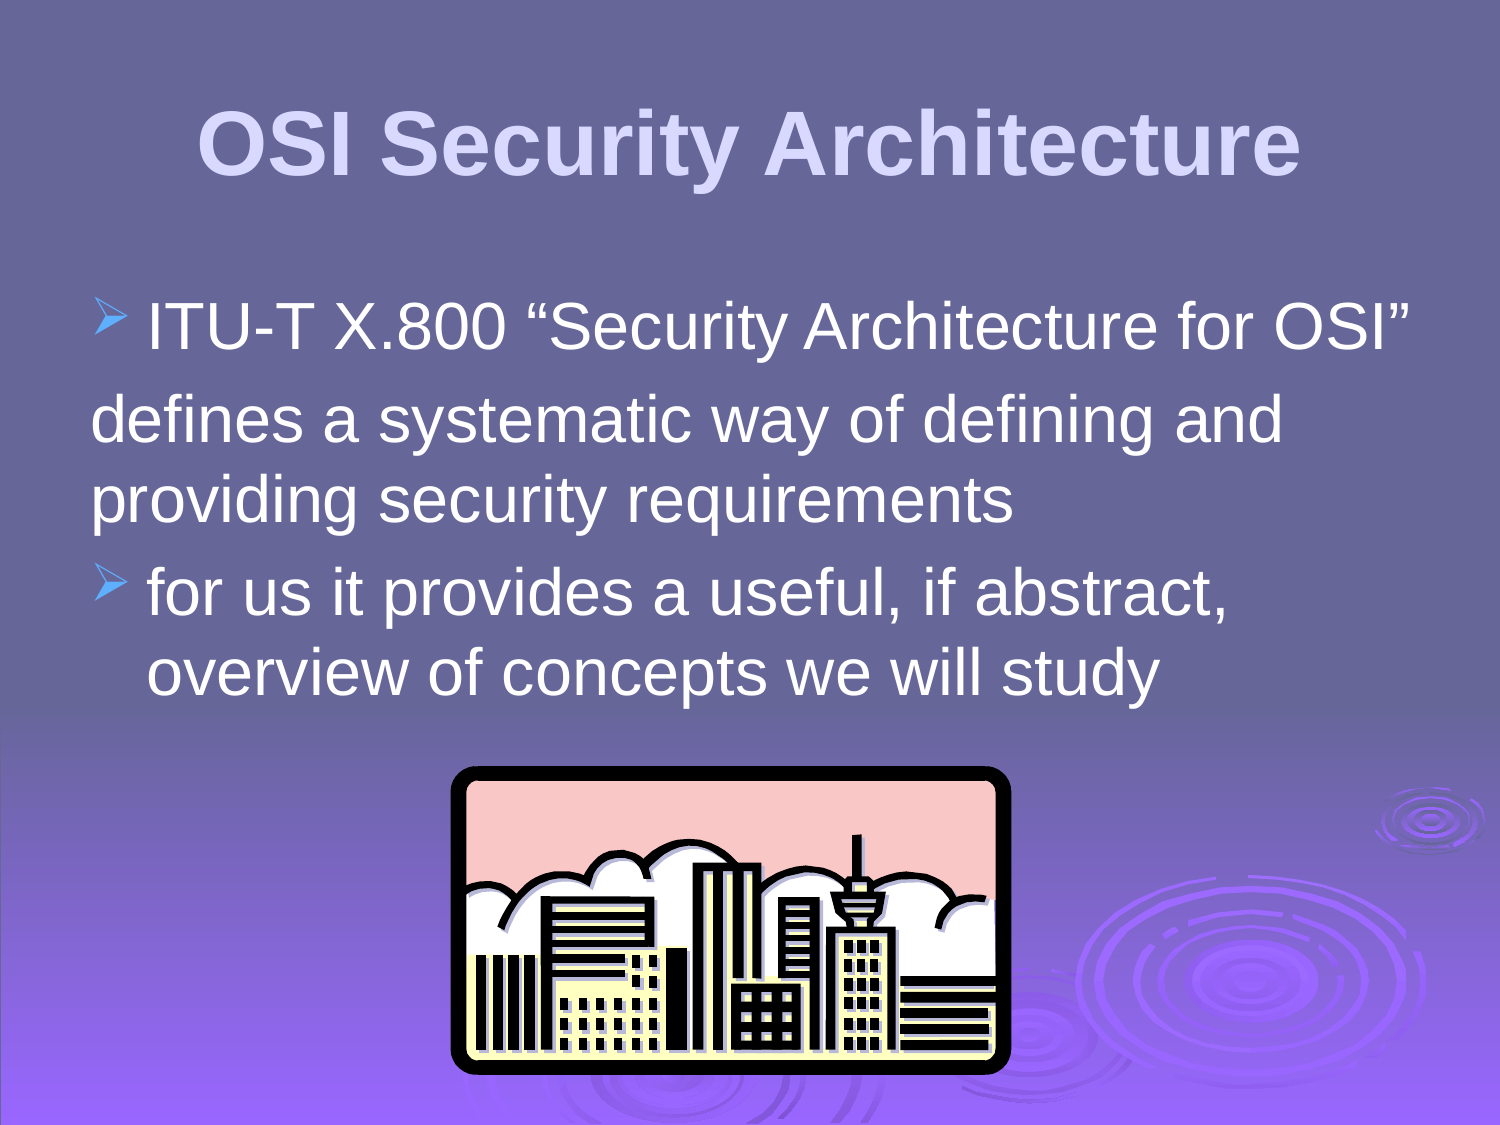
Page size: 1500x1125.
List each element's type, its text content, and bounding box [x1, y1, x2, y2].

title OSI Security Architecture [75, 45, 1425, 233]
picture [449, 762, 1016, 1079]
list ITU-T X.800 “Security Architecture for OSI” defines a systematic way of defining and providing security requirements for us it provides a useful, if abstract, overview of concepts we will study [75, 275, 1450, 1006]
